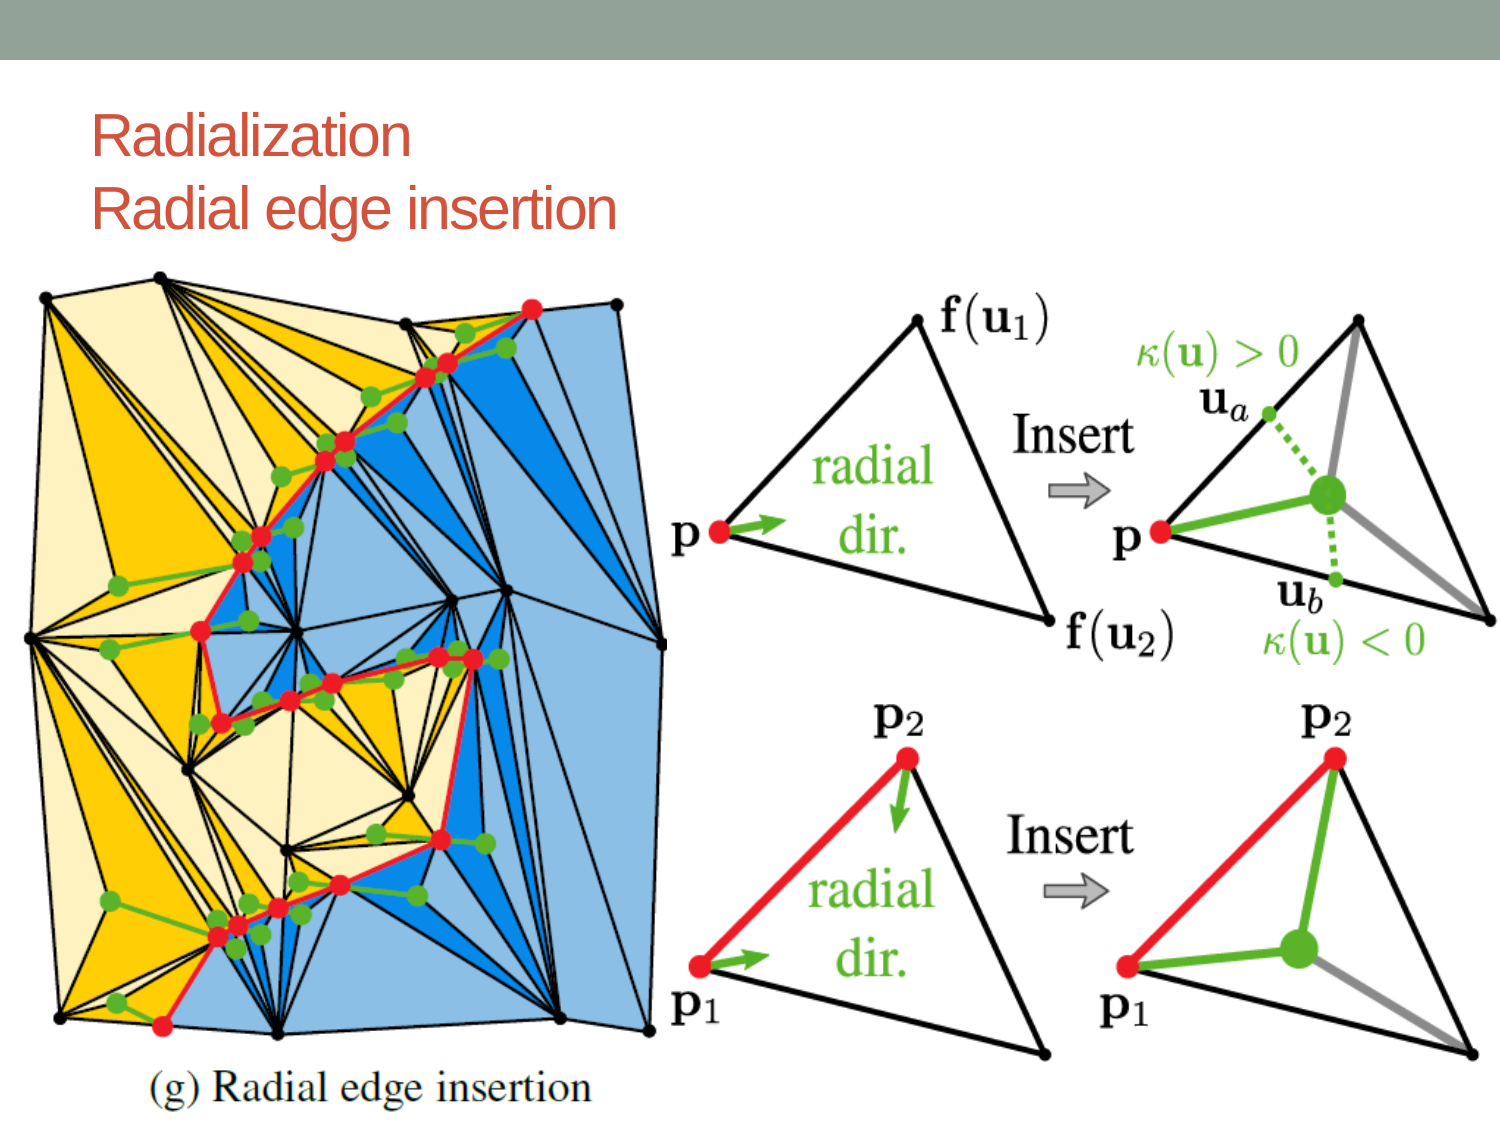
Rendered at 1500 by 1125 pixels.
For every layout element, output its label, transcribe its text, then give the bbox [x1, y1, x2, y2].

picture [17, 263, 1500, 1125]
title Radialization Radial edge insertion [75, 87, 1425, 250]
